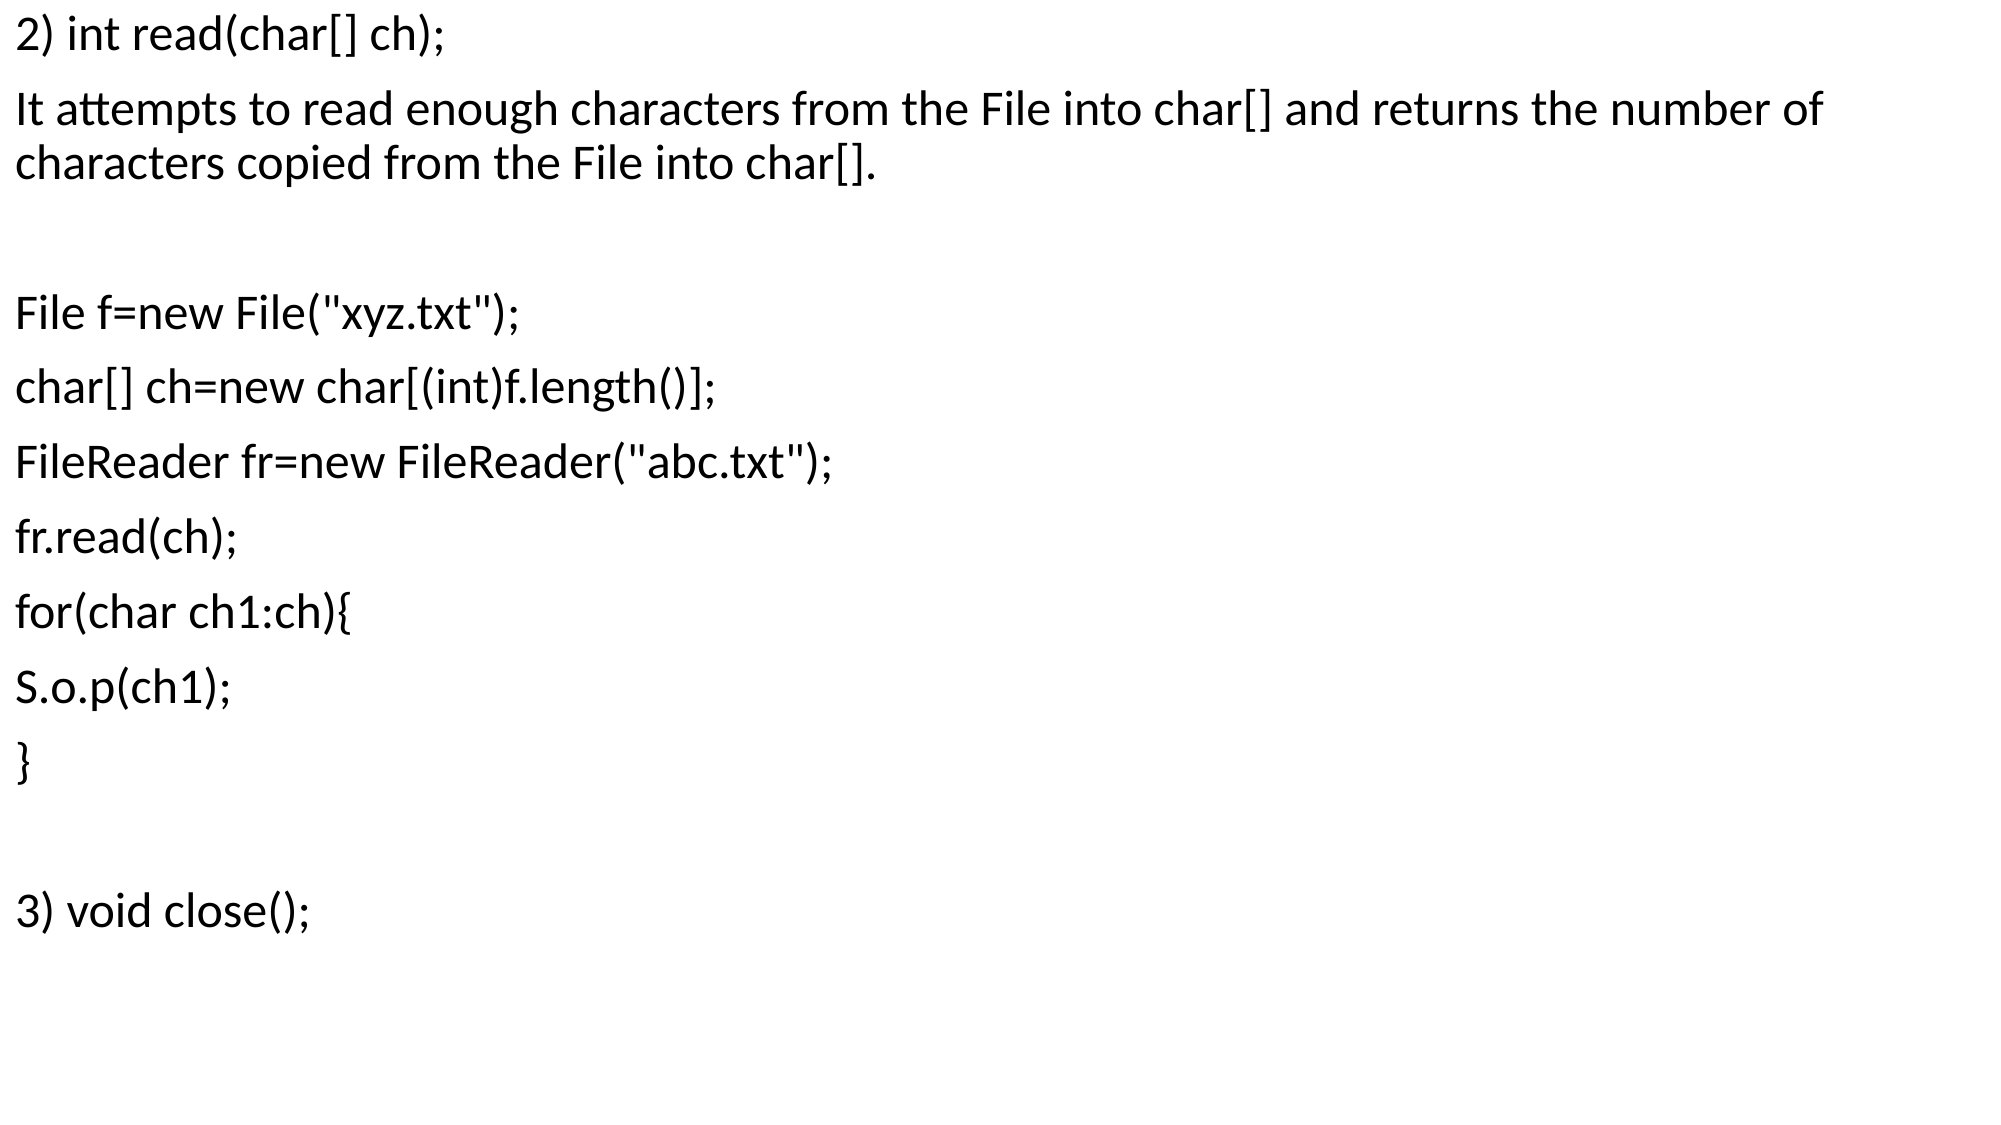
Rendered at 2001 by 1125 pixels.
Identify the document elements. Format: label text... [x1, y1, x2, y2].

subtitle 2) int read(char[] ch); It attempts to read enough characters from the File into char[] and returns the number of characters copied from the File into char[]. File f=new File("xyz.txt"); char[] ch=new char[(int)f.length()]; FileReader fr=new FileReader("abc.txt"); fr.read(ch); for(char ch1:ch){ S.o.p(ch1); } 3) void close(); [0, 0, 2000, 1125]
